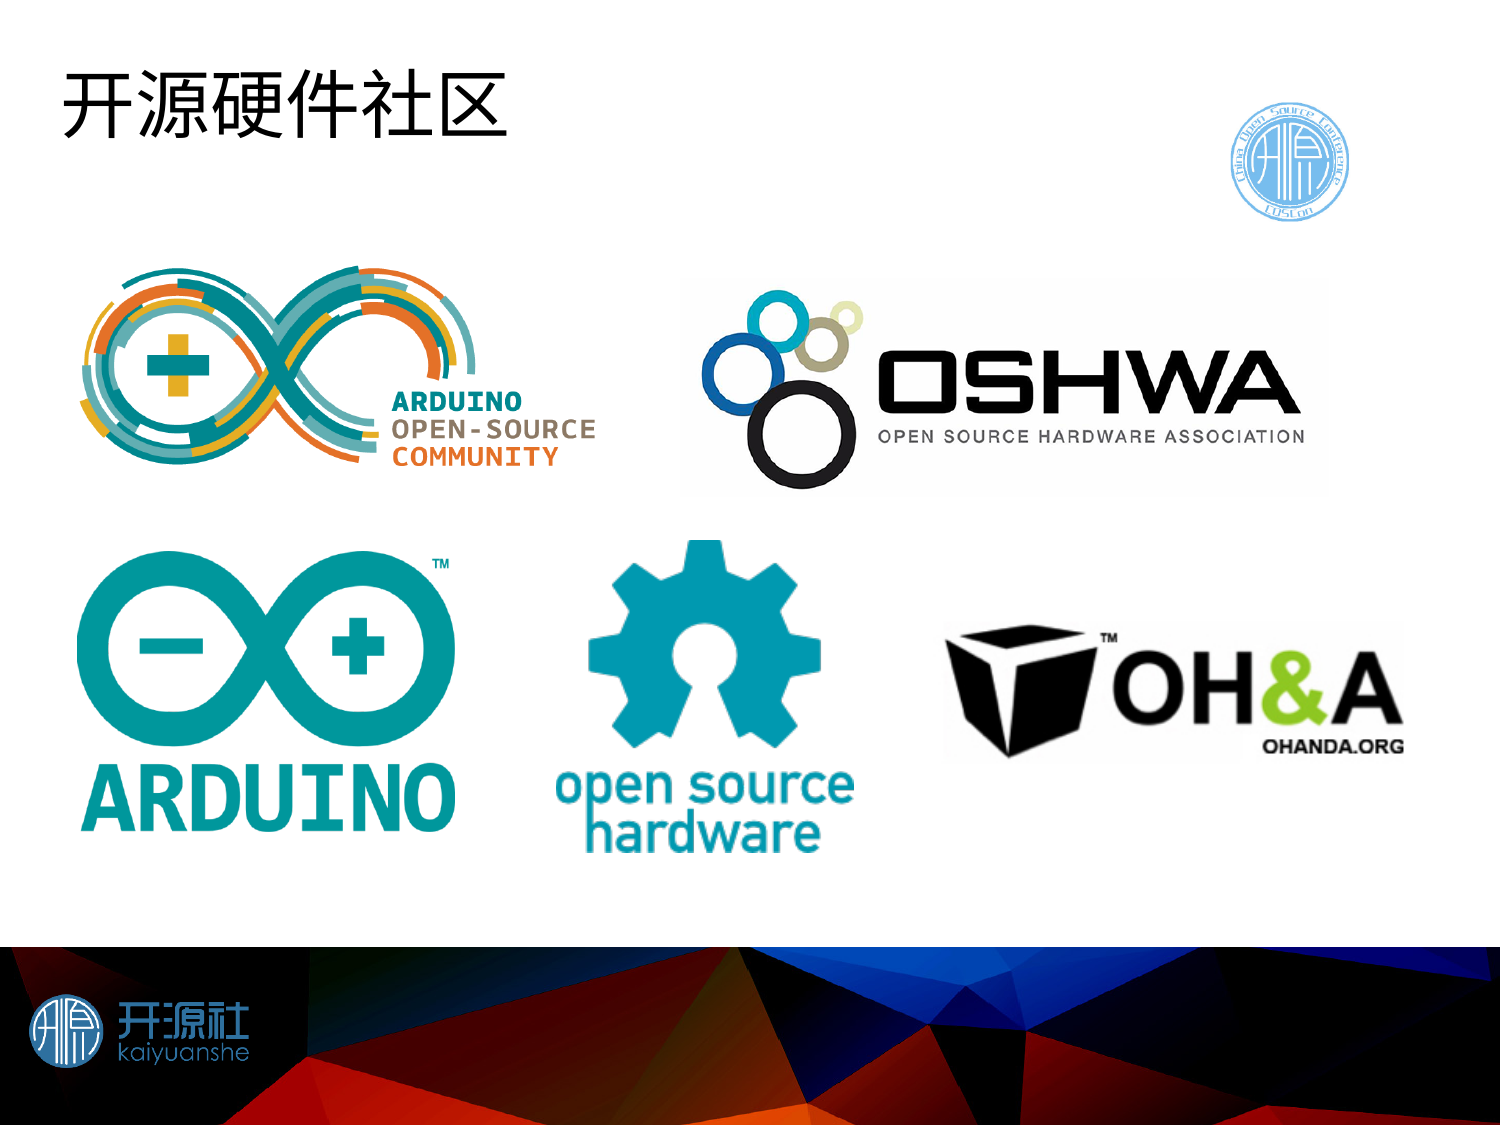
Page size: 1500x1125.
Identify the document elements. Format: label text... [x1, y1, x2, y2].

picture [76, 257, 599, 480]
picture [680, 278, 1329, 497]
picture [77, 551, 455, 832]
title 开源硬件社区 [44, 35, 1098, 182]
picture [0, 947, 1500, 1125]
picture [925, 605, 1435, 771]
picture [1199, 81, 1397, 254]
picture [556, 540, 854, 854]
